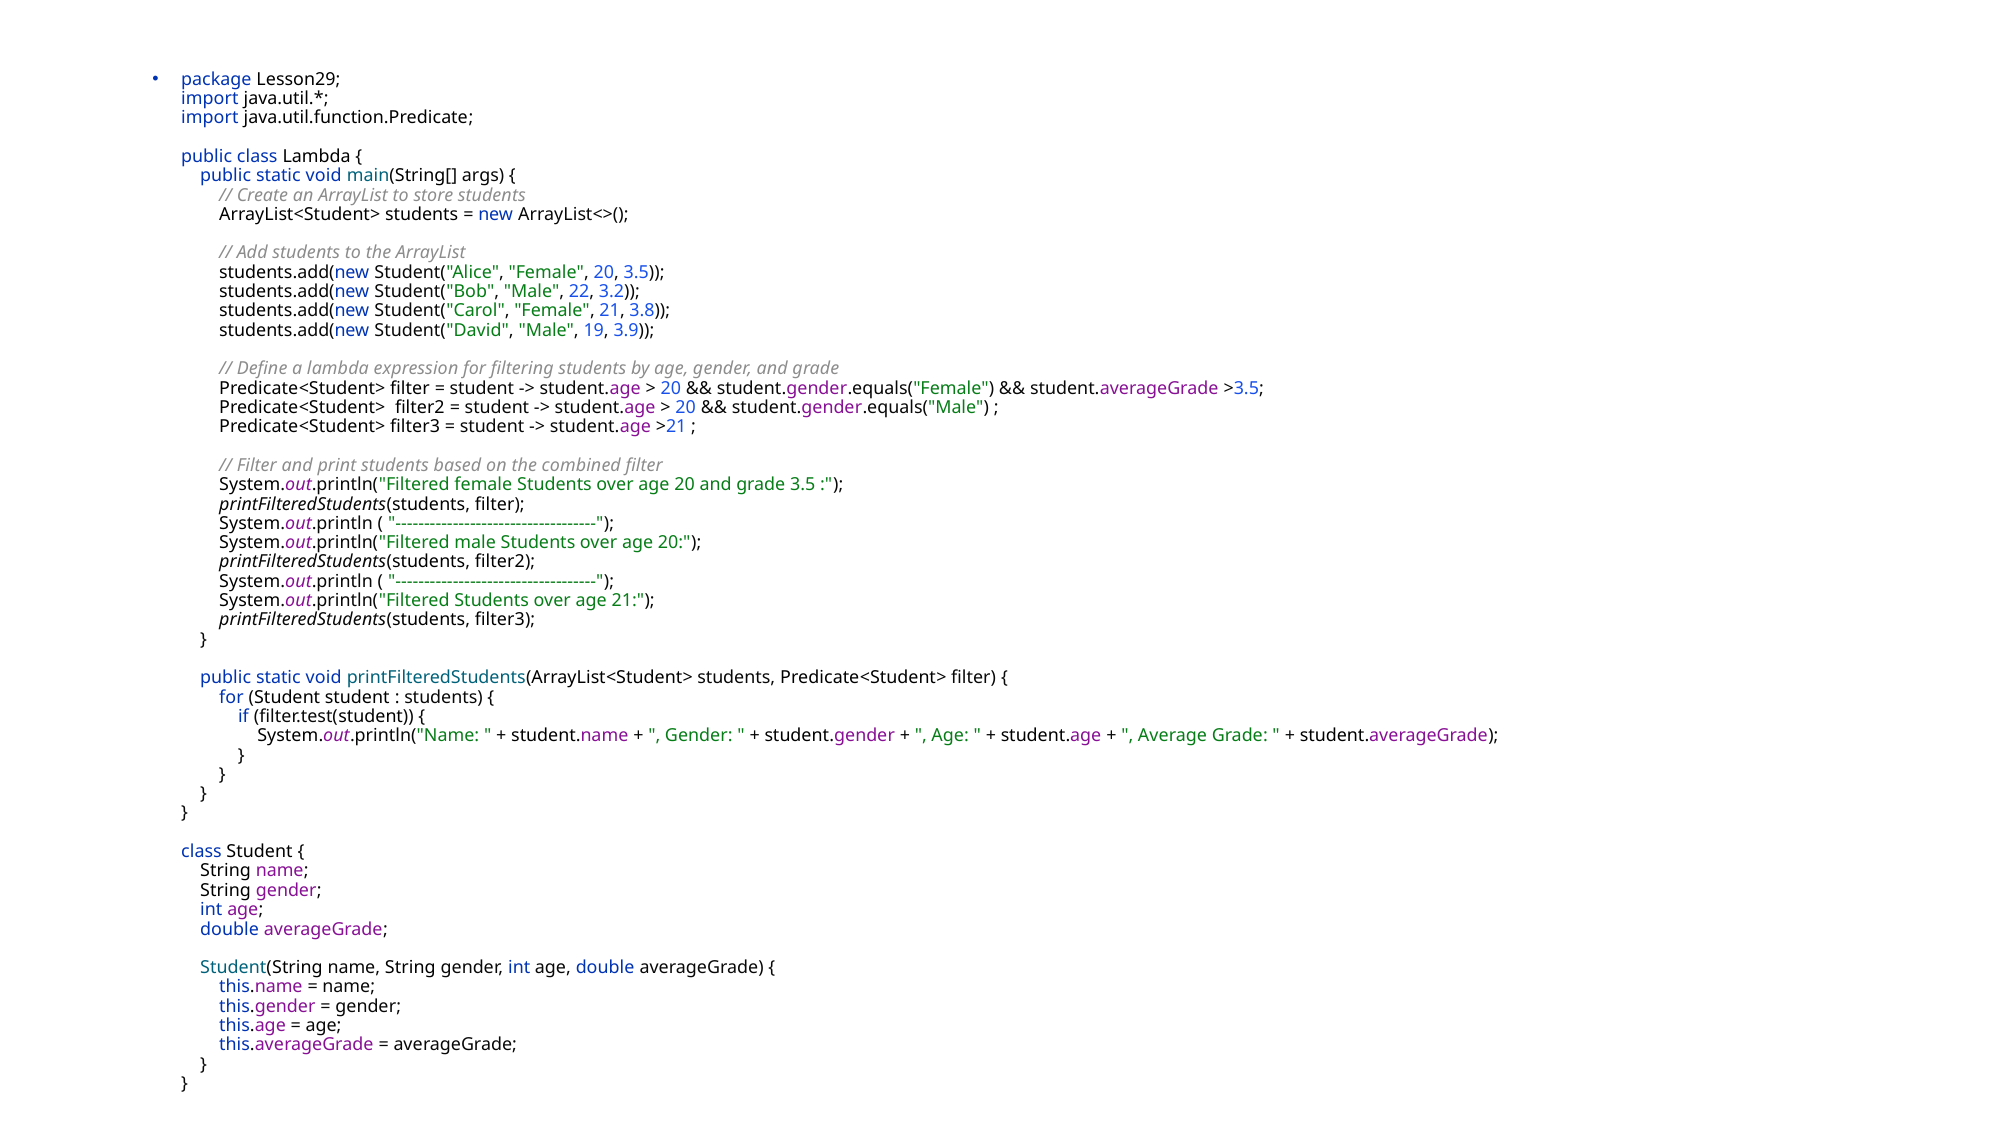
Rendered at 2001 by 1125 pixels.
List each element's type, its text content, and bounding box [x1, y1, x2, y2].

list package Lesson29; import java.util.*; import java.util.function.Predicate; public class Lambda { public static void main(String[] args) { // Create an ArrayList to store students ArrayList<Student> students = new ArrayList<>(); // Add students to the ArrayList students.add(new Student("Alice", "Female", 20, 3.5)); students.add(new Student("Bob", "Male", 22, 3.2)); students.add(new Student("Carol", "Female", 21, 3.8)); students.add(new Student("David", "Male", 19, 3.9)); // Define a lambda expression for filtering students by age, gender, and grade Predicate<Student> filter = student -> student.age > 20 && student.gender.equals("Female") && student.averageGrade >3.5; Predicate<Student> filter2 = student -> student.age > 20 && student.gender.equals("Male") ; Predicate<Student> filter3 = student -> student.age >21 ; // Filter and print students based on the combined filter System.out.println("Filtered female Students over age 20 and grade 3.5 :"); printFilteredStudents(students, filter); System.out.println ( "-----------------------------------"); System.out.println("Filtered male Students over age 20:"); printFilteredStudents(students, filter2); System.out.println ( "-----------------------------------"); System.out.println("Filtered Students over age 21:"); printFilteredStudents(students, filter3); } public static void printFilteredStudents(ArrayList<Student> students, Predicate<Student> filter) { for (Student student : students) { if (filter.test(student)) { System.out.println("Name: " + student.name + ", Gender: " + student.gender + ", Age: " + student.age + ", Average Grade: " + student.averageGrade); } } } } class Student { String name; String gender; int age; double averageGrade; Student(String name, String gender, int age, double averageGrade) { this.name = name; this.gender = gender; this.age = age; this.averageGrade = averageGrade; } } [137, 62, 1863, 1125]
